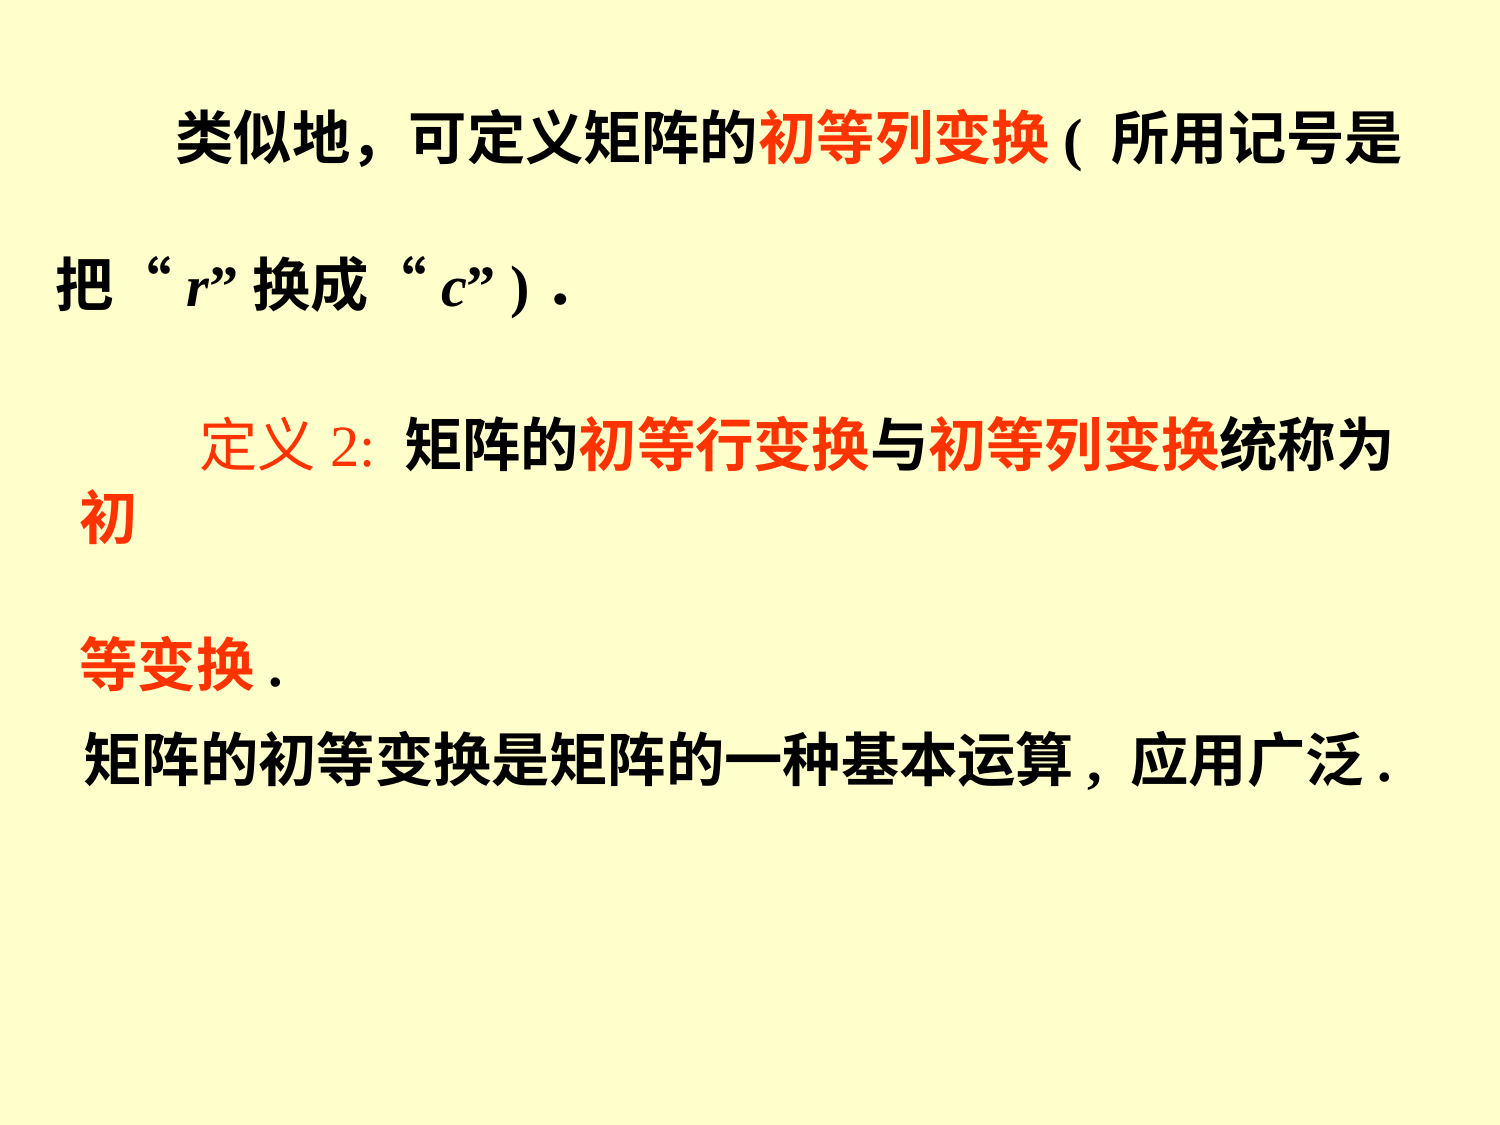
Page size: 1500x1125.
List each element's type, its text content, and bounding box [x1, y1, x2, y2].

text_box 矩阵的初等变换是矩阵的一种基本运算, 应用广泛. [68, 716, 1408, 801]
text_box 类似地，可定义矩阵的初等列变换( 所用记号是 把“r”换成“c” )． [41, 90, 1429, 326]
text_box 定义2: 矩阵的初等行变换与初等列变换统称为初 等变换. [64, 397, 1453, 706]
